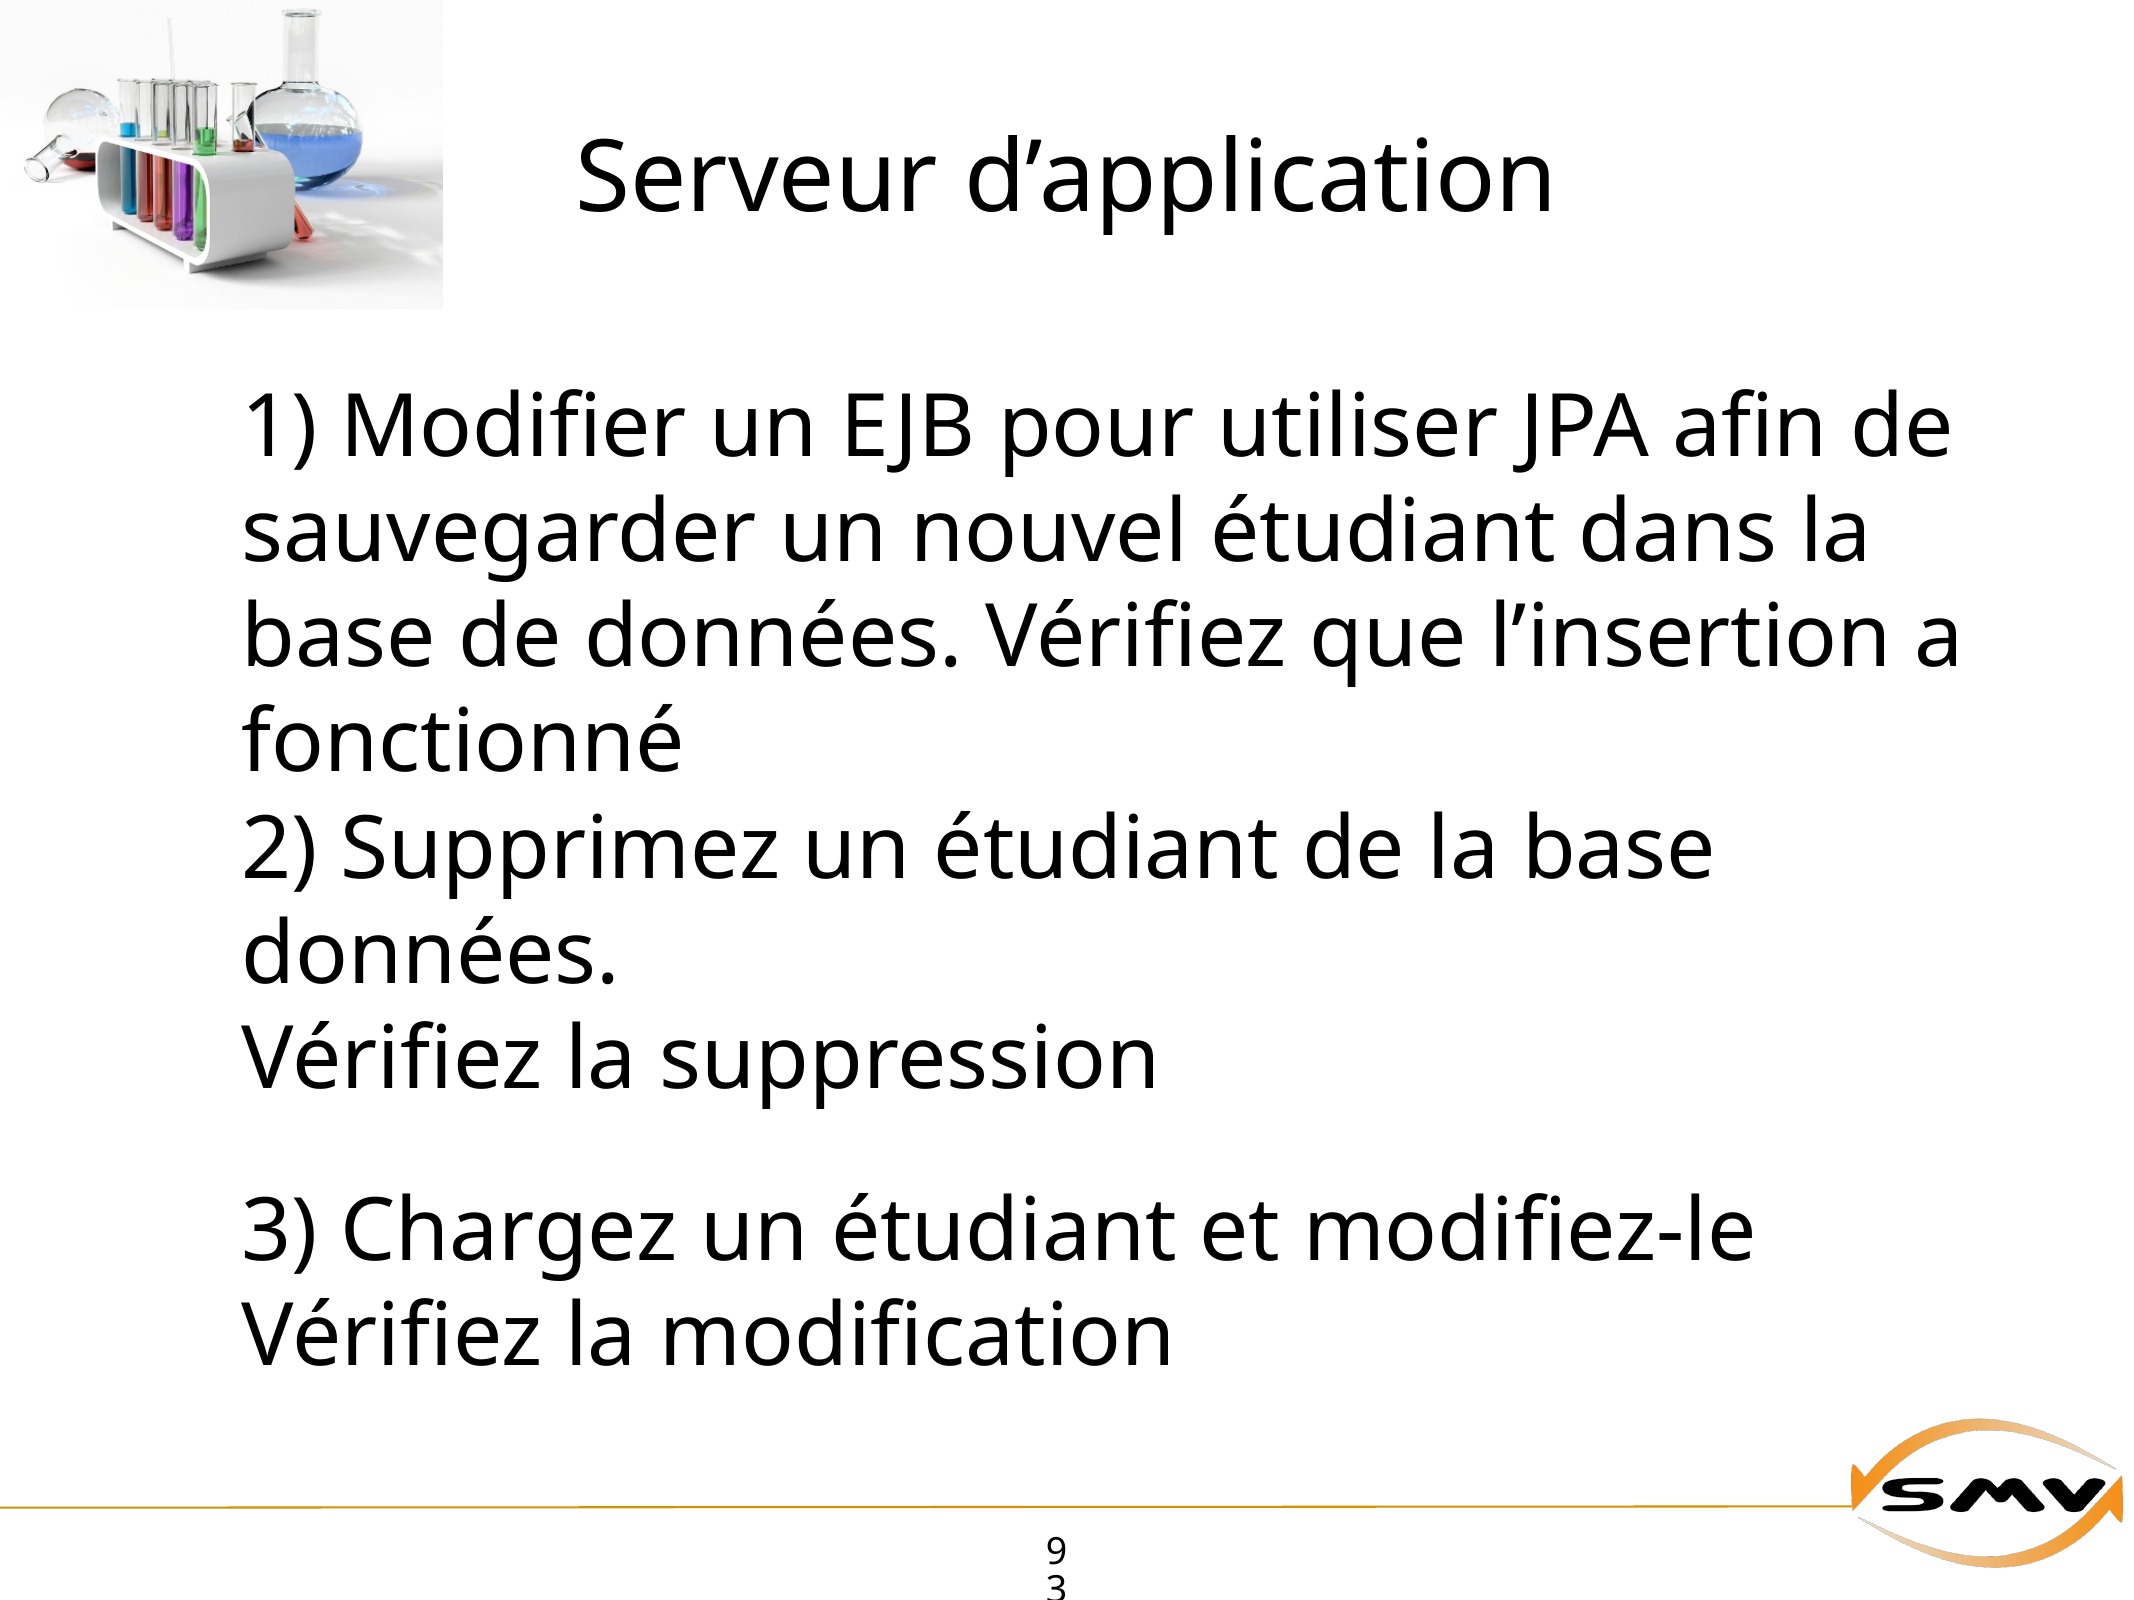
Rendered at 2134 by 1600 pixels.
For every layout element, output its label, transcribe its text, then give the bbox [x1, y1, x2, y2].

picture [0, 0, 443, 309]
title Serveur d’application [450, 41, 1926, 303]
picture [1851, 1416, 2123, 1588]
text_box 1) Modifier un EJB pour utiliser JPA afin de sauvegarder un nouvel étudiant dans la base de données. Vérifiez que l’insertion a fonctionné [233, 360, 2065, 798]
text_box 2) Supprimez un étudiant de la base données. Vérifiez la suppression [233, 783, 2061, 1115]
slide_number 93 [1036, 1518, 1095, 1580]
text_box 3) Chargez un étudiant et modifiez-le Vérifiez la modification [233, 1164, 2075, 1392]
